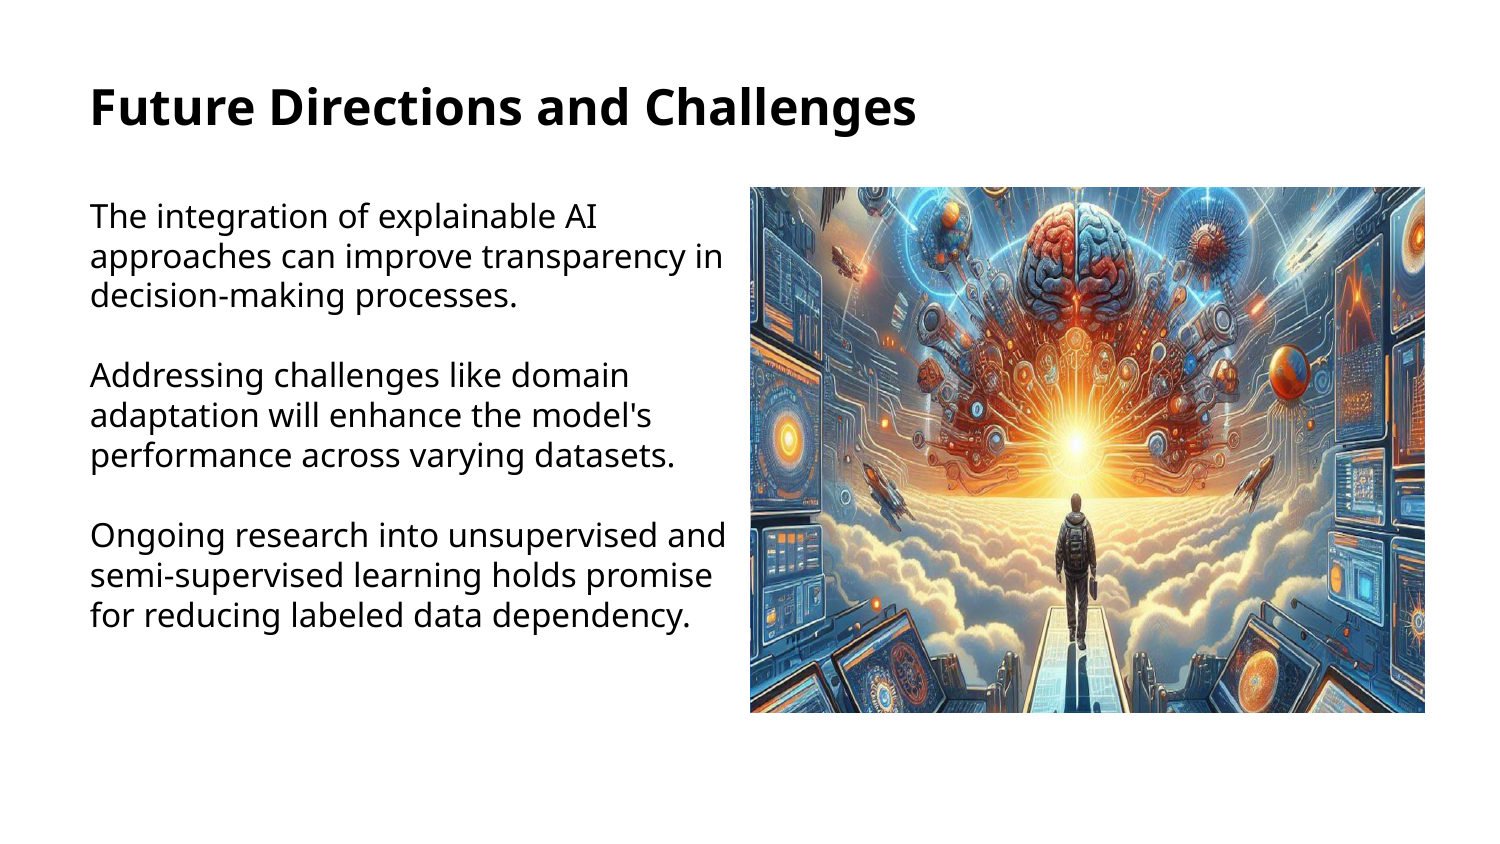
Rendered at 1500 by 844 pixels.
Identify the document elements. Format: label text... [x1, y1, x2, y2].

text_box Future Directions and Challenges [74, 37, 1425, 173]
picture [749, 187, 1425, 713]
text_box The integration of explainable AI approaches can improve transparency in decision-making processes. Addressing challenges like domain adaptation will enhance the model's performance across varying datasets. Ongoing research into unsupervised and semi-supervised learning holds promise for reducing labeled data dependency. [74, 187, 749, 713]
